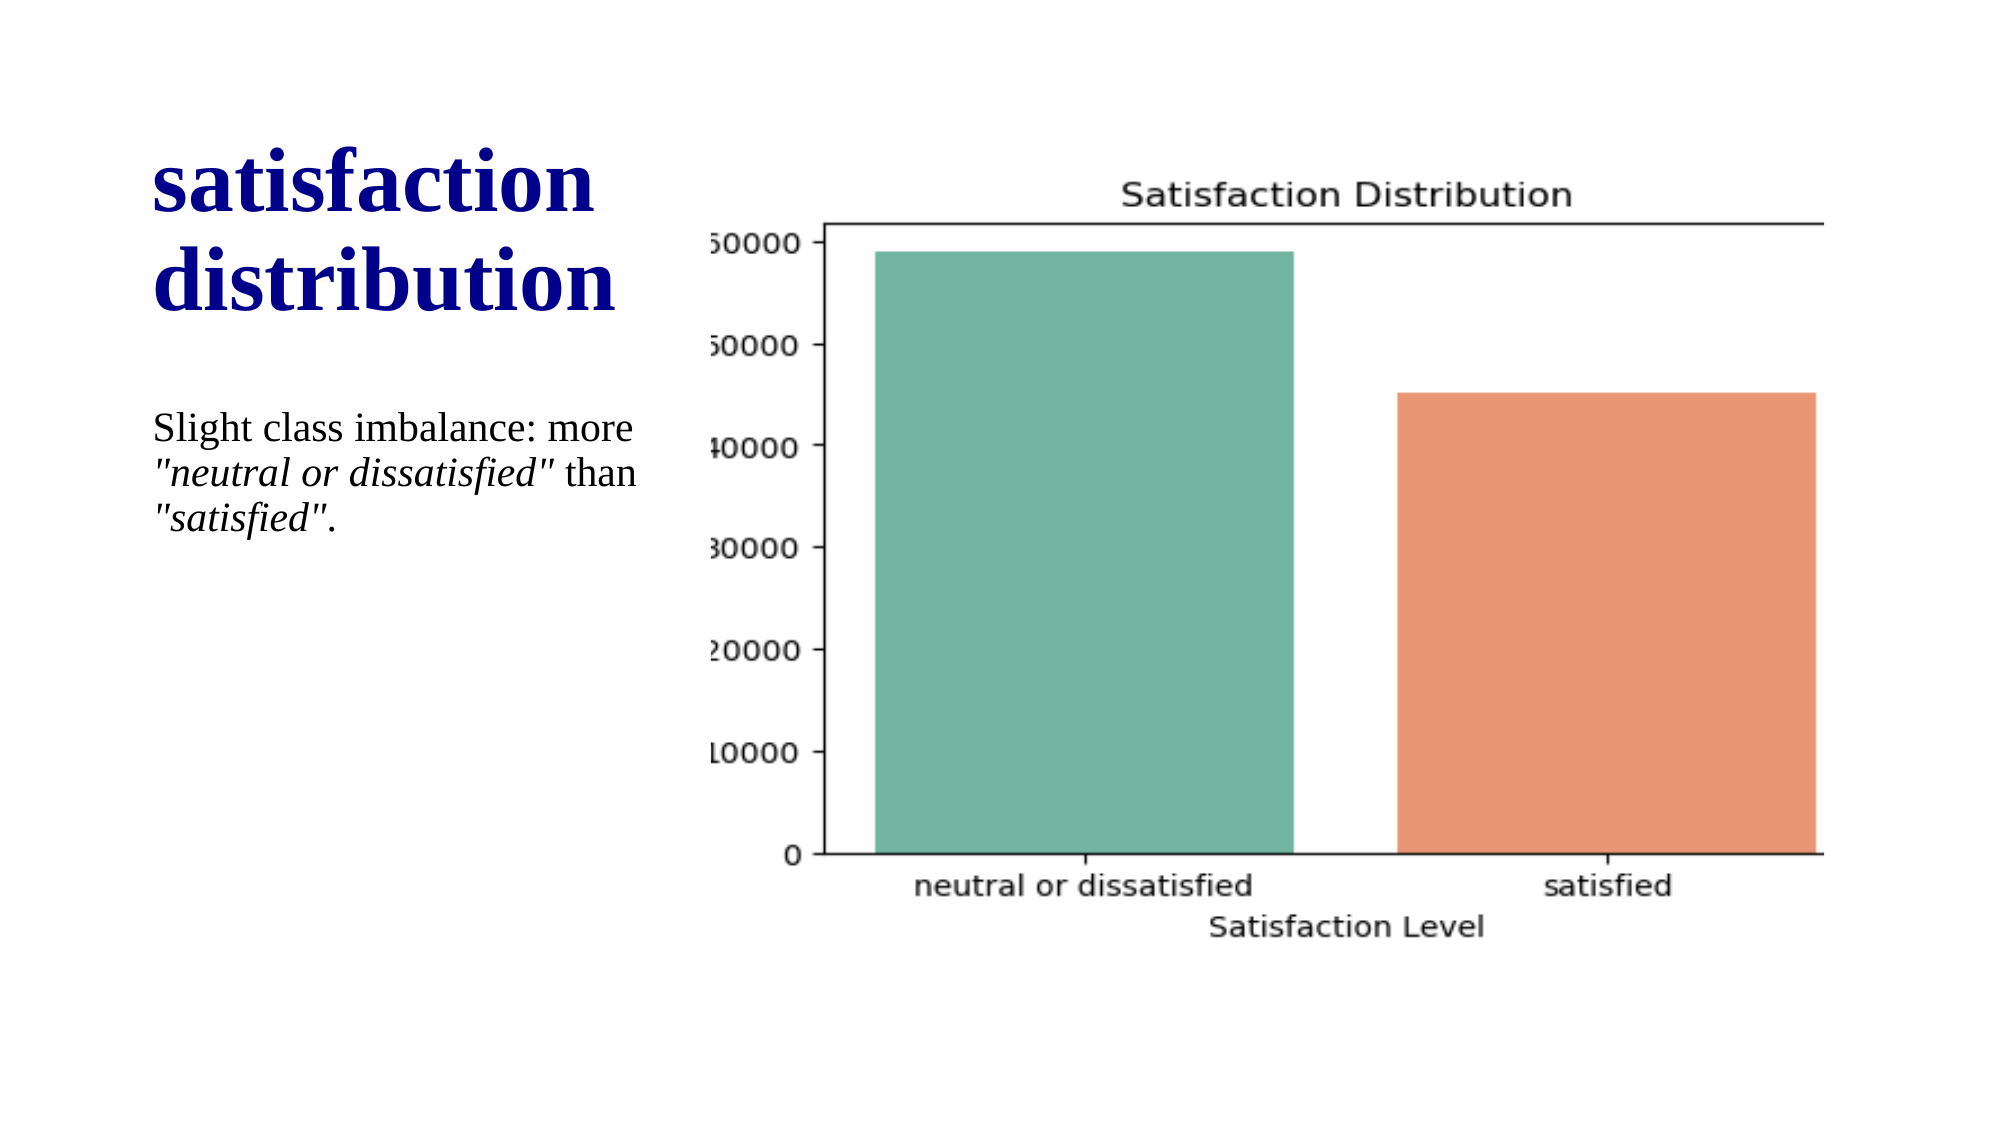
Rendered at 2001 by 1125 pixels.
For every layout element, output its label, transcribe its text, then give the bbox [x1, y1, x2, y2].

title satisfaction distribution [137, 75, 783, 337]
list Slight class imbalance: more "neutral or dissatisfied" than "satisfied". [137, 337, 783, 963]
picture [710, 162, 1825, 962]
